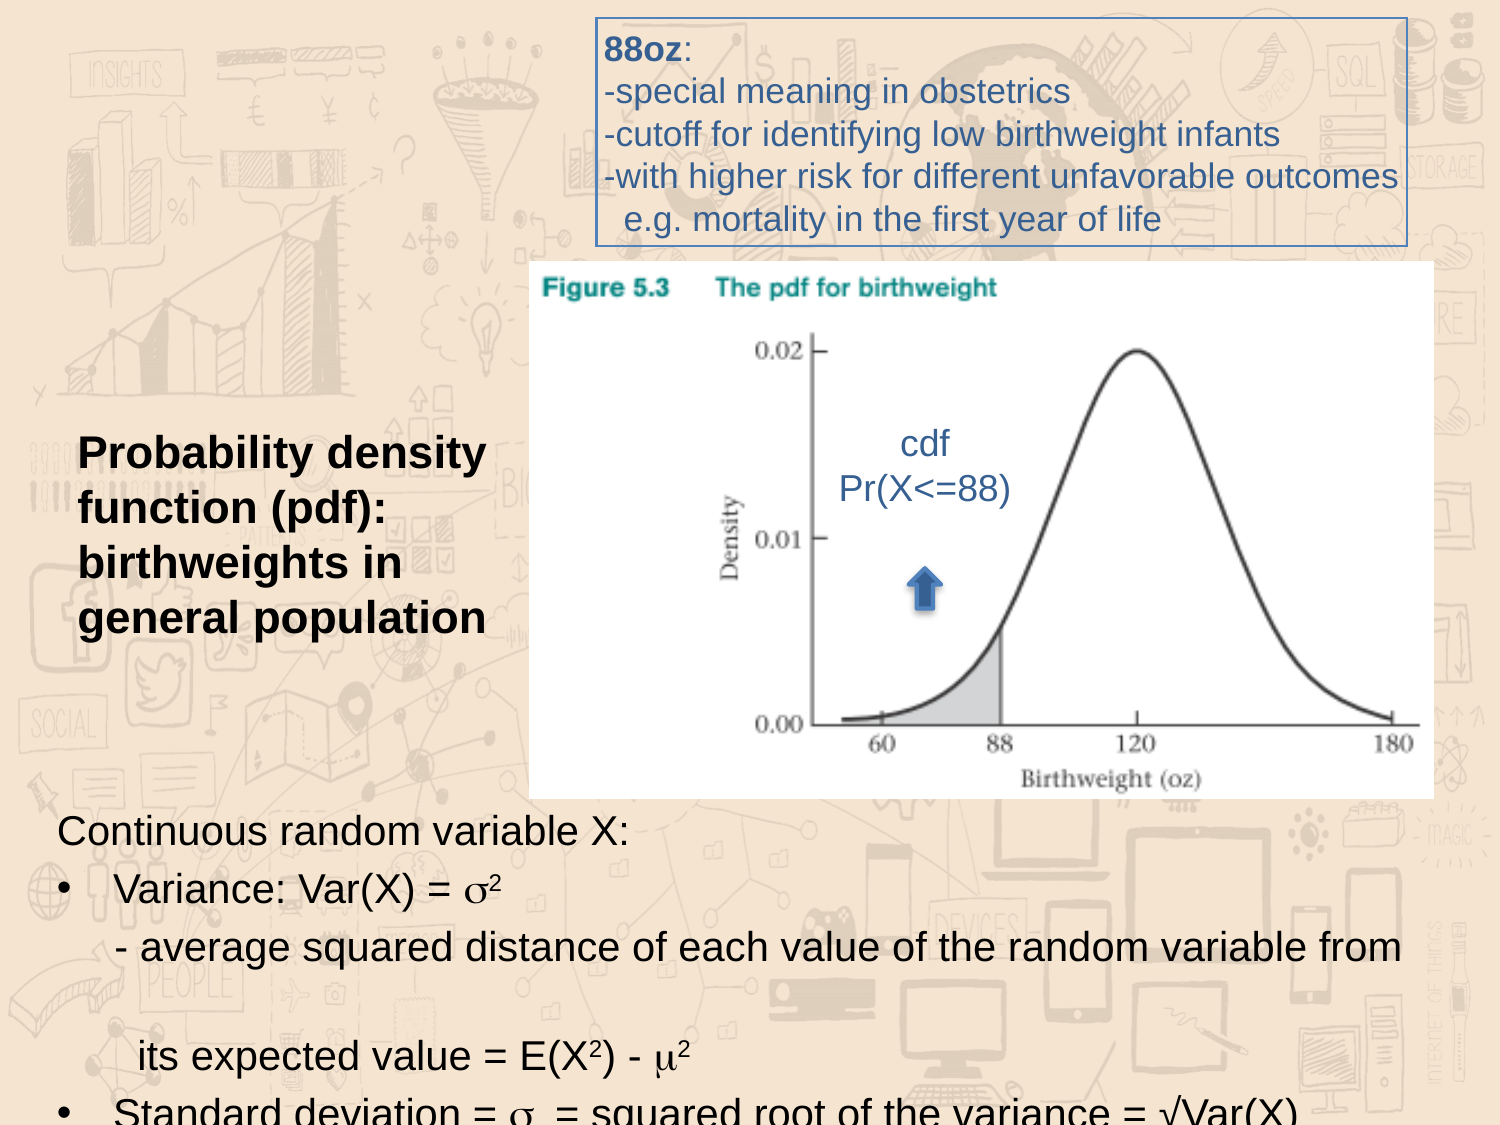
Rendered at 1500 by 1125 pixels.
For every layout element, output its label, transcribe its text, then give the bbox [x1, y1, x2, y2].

text_box Probability density function (pdf): birthweights in general population [69, 415, 495, 650]
picture [0, 0, 1500, 1125]
subtitle Continuous random variable X: Variance: Var(X) = s2 - average squared distance of each value of the random variable from its expected value = E(X2) - m2 Standard deviation = s = squared root of the variance = √Var(X) [48, 795, 1413, 1110]
text_box 88oz: -special meaning in obstetrics -cutoff for identifying low birthweight infants -with higher risk for different unfavorable outcomes e.g. mortality in the first year of life [596, 18, 1408, 246]
